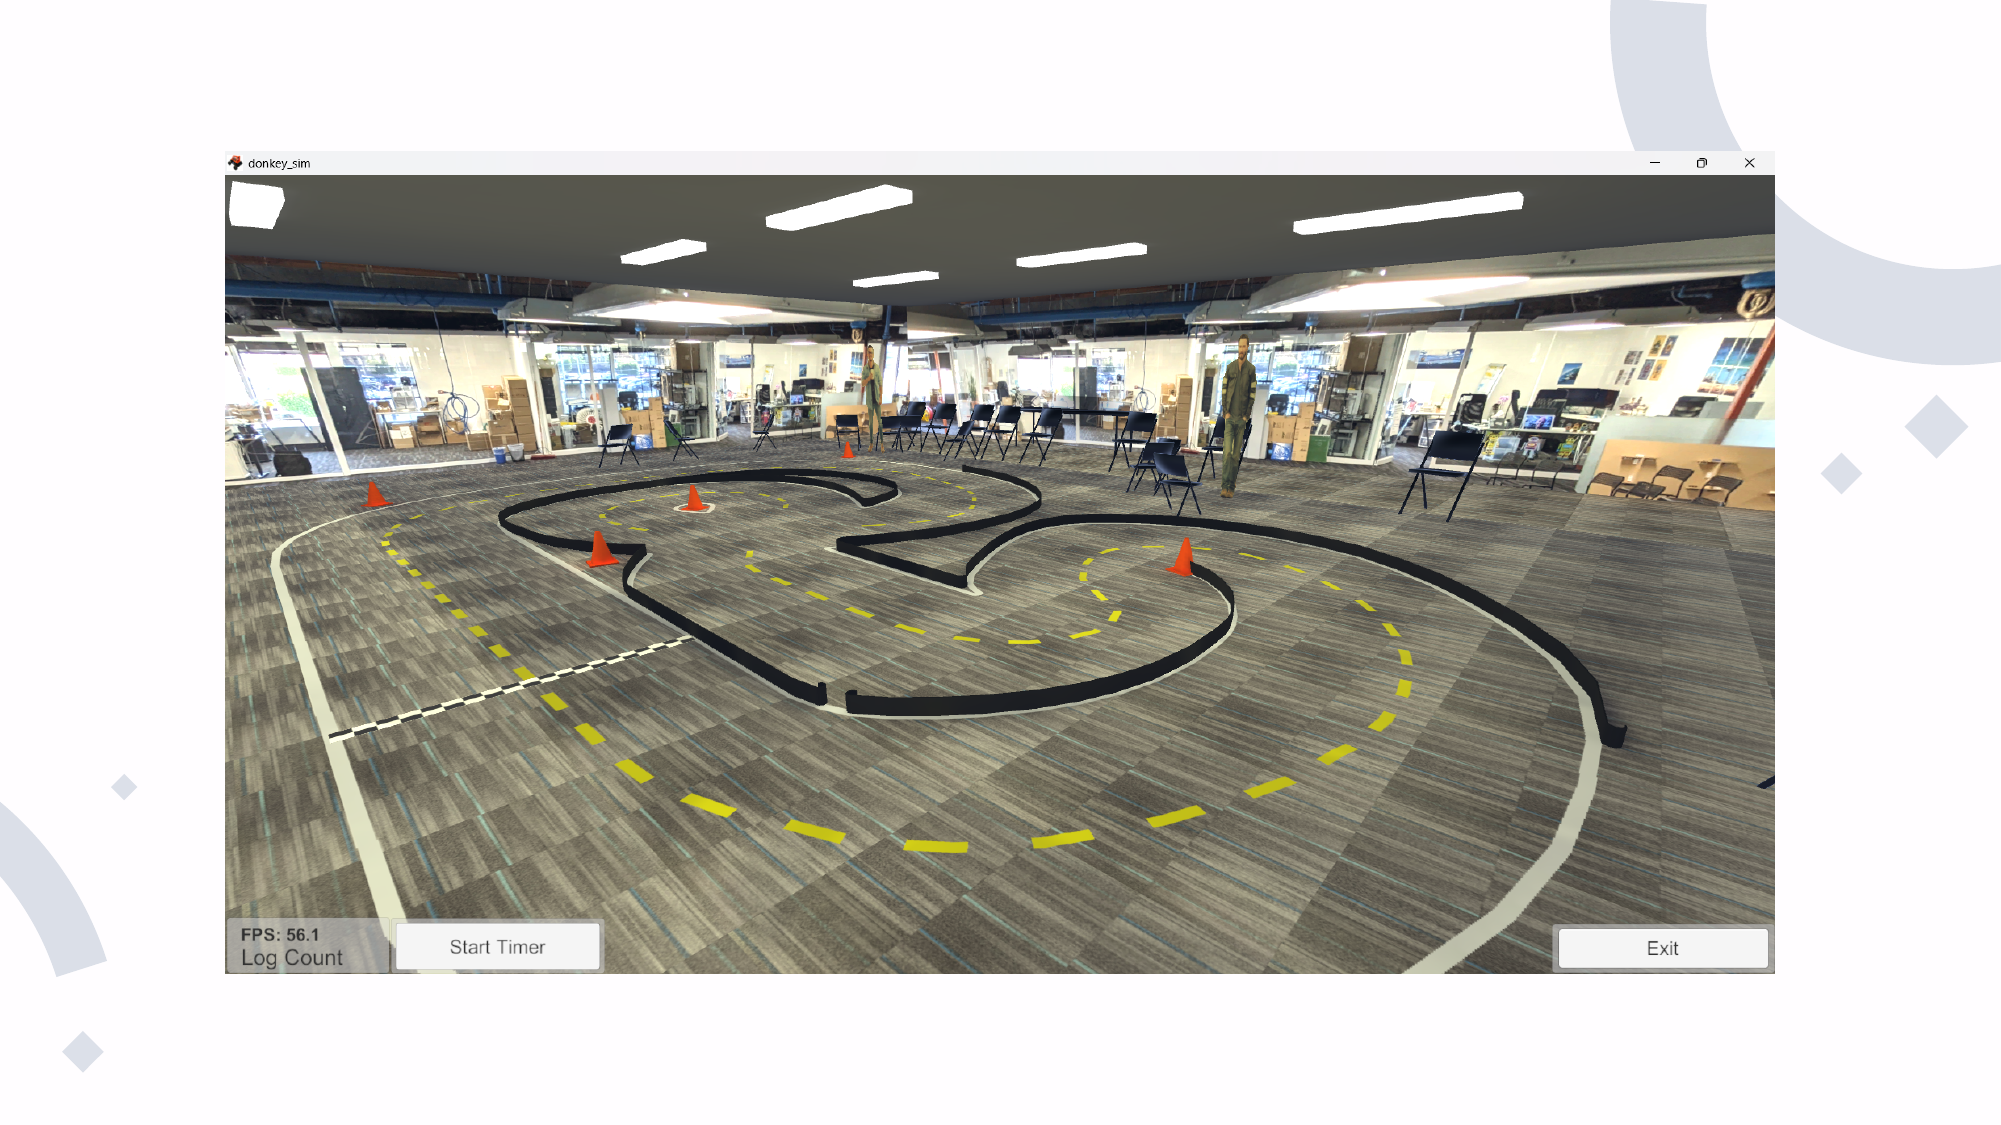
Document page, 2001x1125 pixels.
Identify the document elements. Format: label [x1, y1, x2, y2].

picture [225, 151, 1775, 974]
